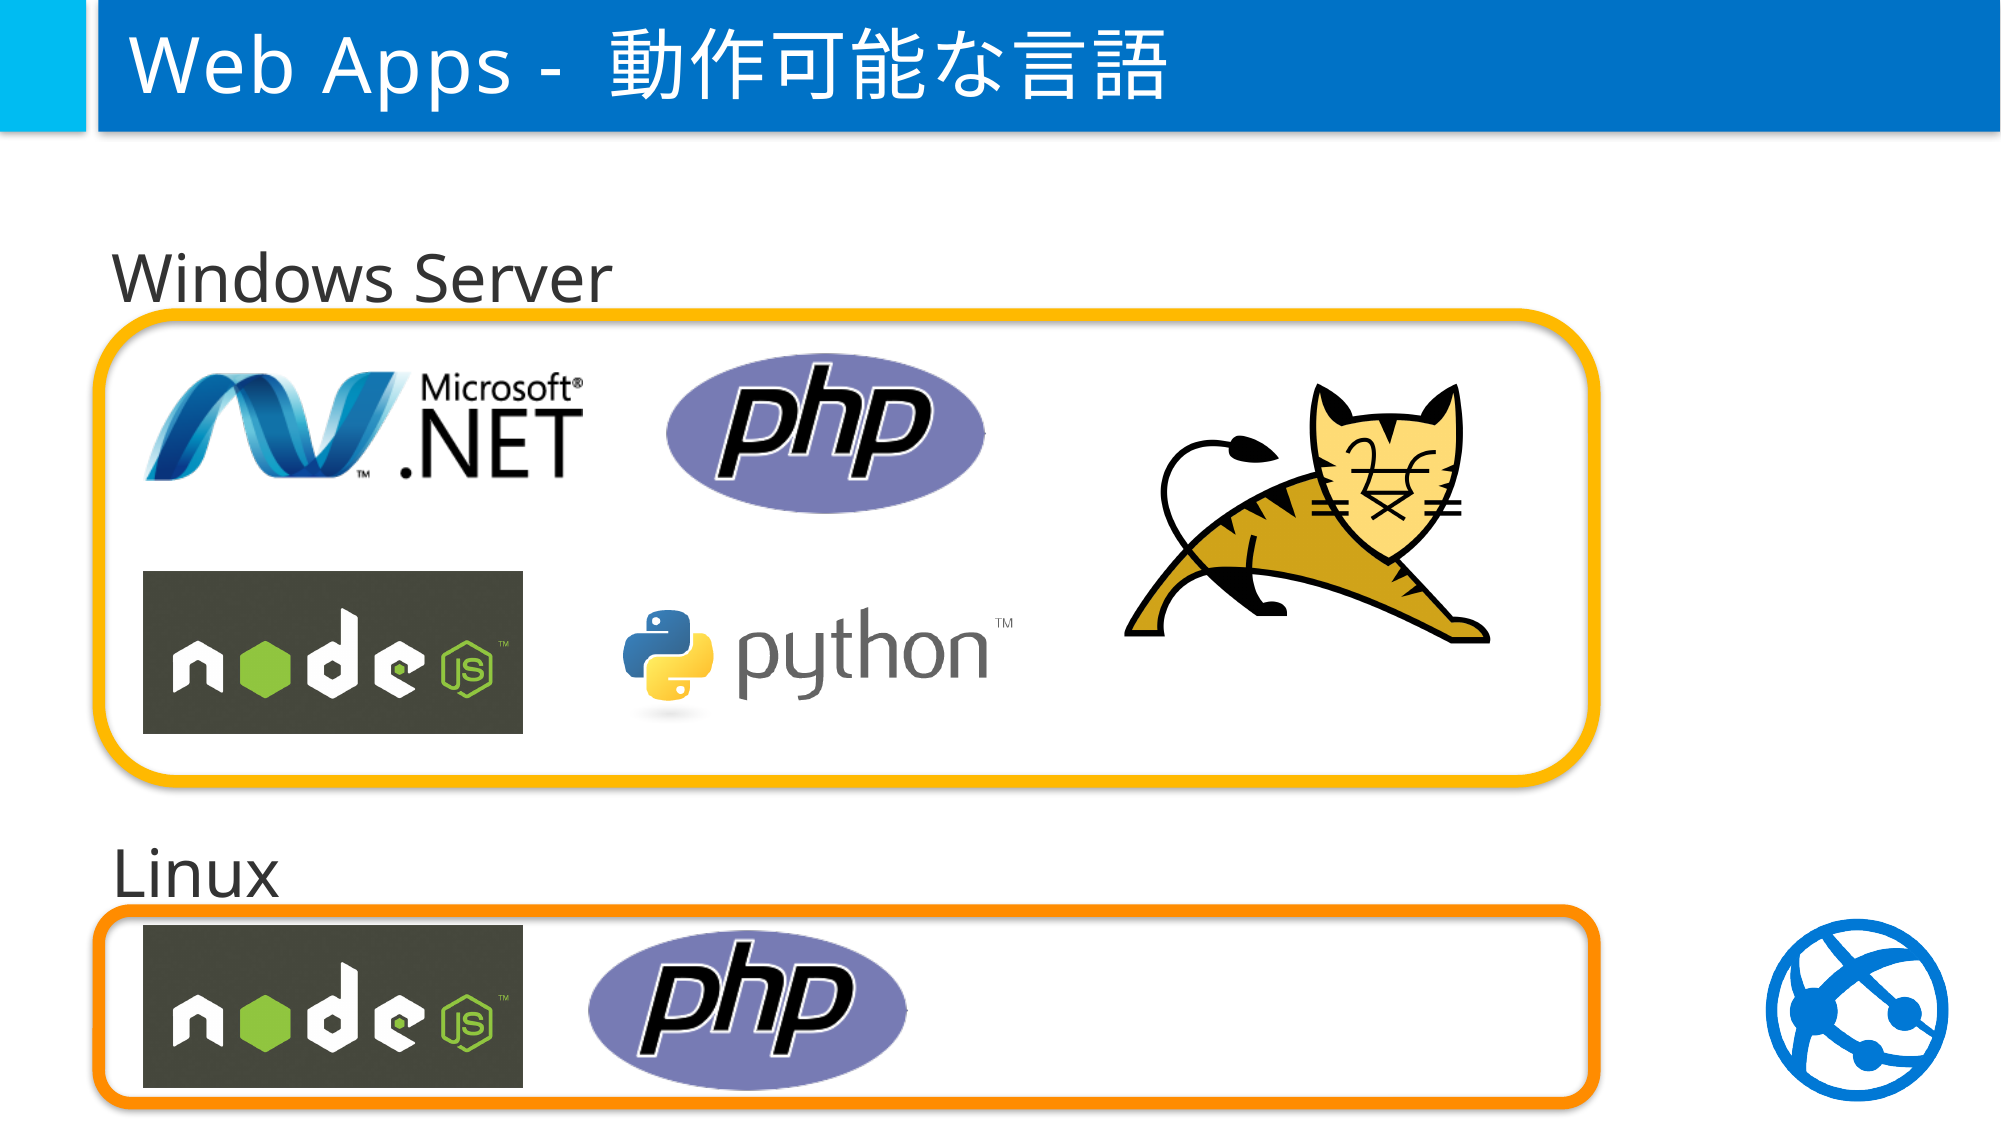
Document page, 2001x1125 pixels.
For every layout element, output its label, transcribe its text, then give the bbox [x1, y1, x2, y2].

text_box [949, 909, 1596, 1104]
picture [1765, 917, 1949, 1102]
text_box Linux [96, 796, 672, 930]
picture [558, 582, 1050, 749]
picture [549, 891, 945, 1125]
text_box [97, 909, 544, 1104]
text_box Windows Server [96, 200, 672, 351]
picture [143, 925, 523, 1089]
picture [1111, 371, 1534, 653]
text_box [98, 313, 1596, 783]
picture [627, 314, 1023, 552]
title Web Apps - 動作可能な言語 [98, 0, 2000, 132]
picture [143, 571, 523, 734]
picture [143, 371, 584, 481]
